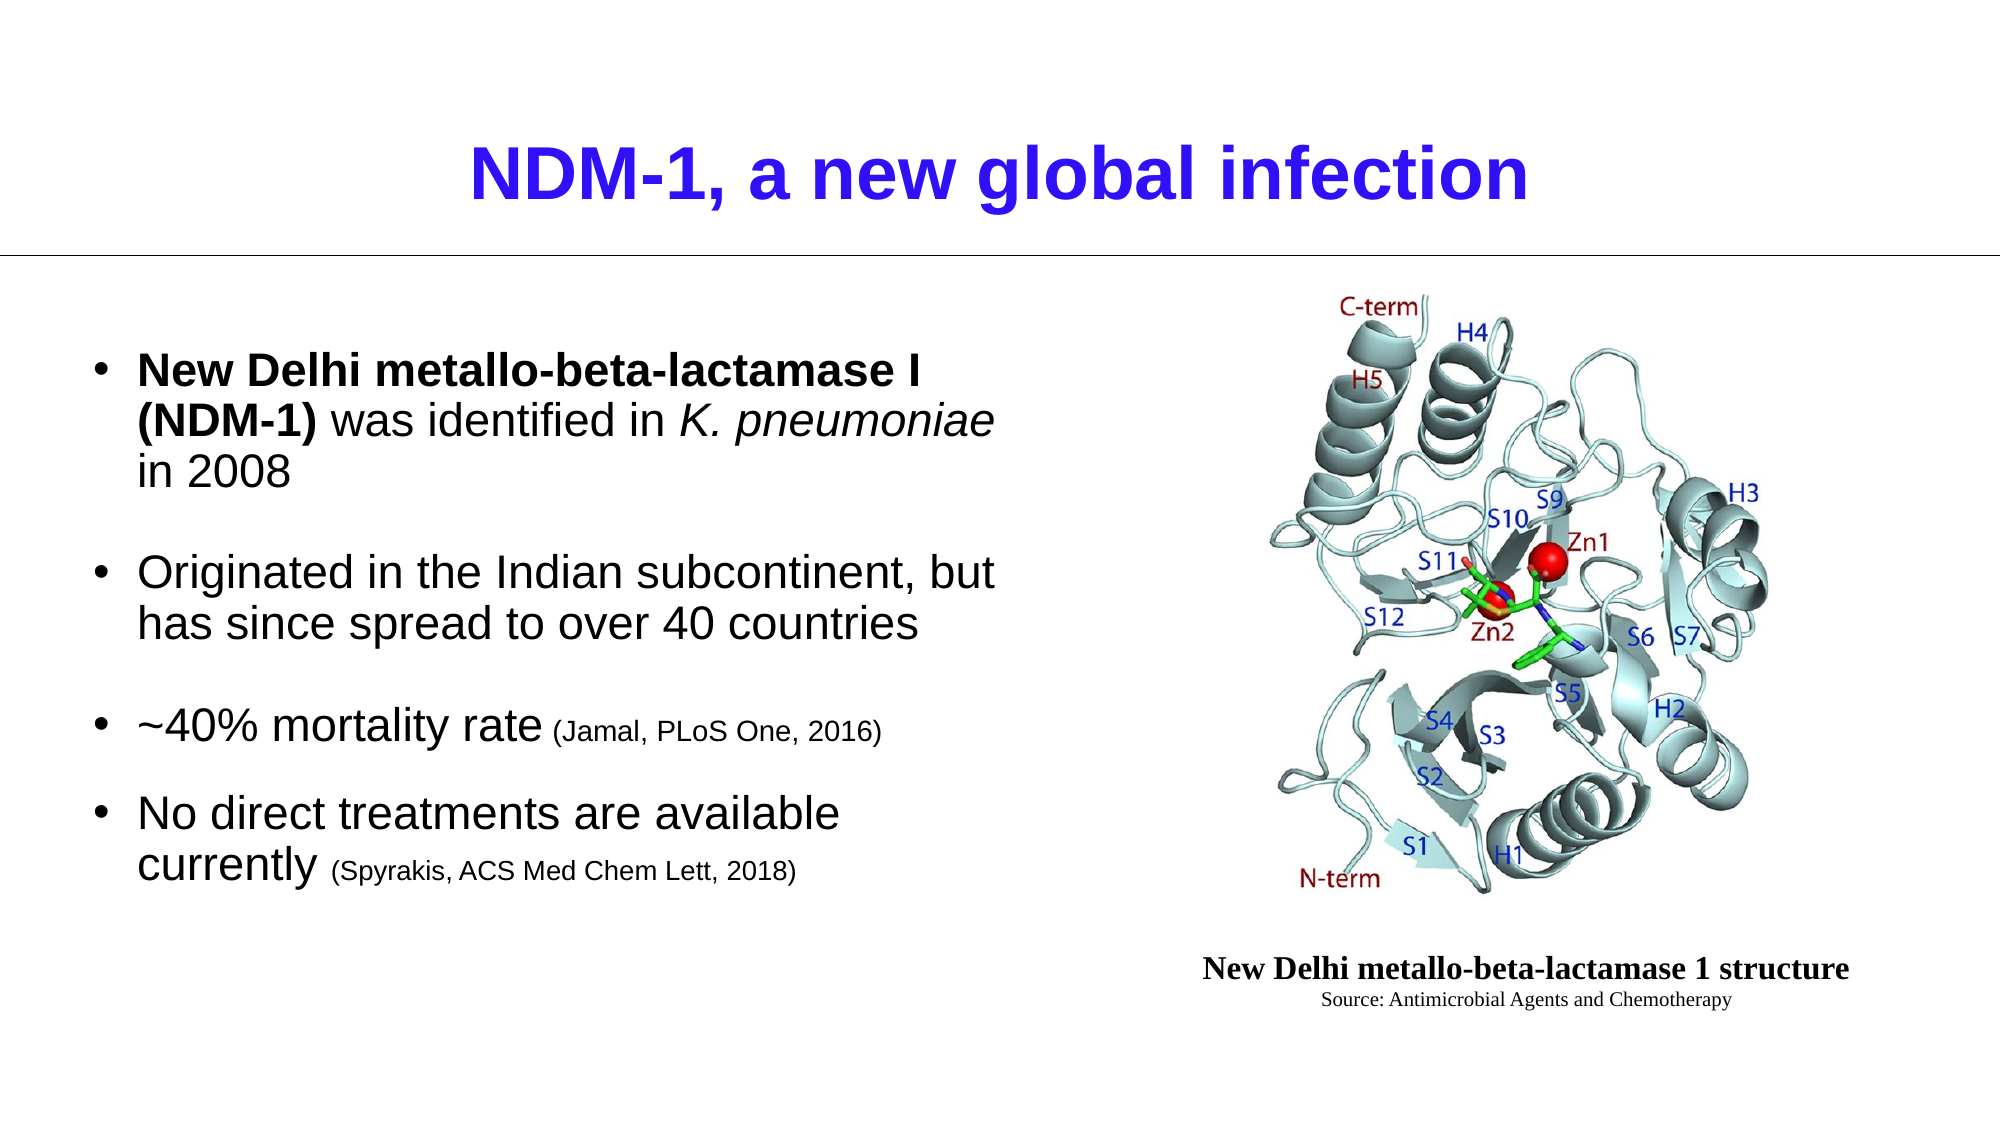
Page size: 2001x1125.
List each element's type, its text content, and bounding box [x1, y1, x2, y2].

text_box New Delhi metallo-beta-lactamase 1 structure Source: Antimicrobial Agents and Chemotherapy [1144, 938, 1910, 1018]
picture [1267, 287, 1786, 906]
subtitle New Delhi metallo-beta-lactamase I (NDM-1) was identified in K. pneumoniae in 2008 Originated in the Indian subcontinent, but has since spread to over 40 countries ~40% mortality rate (Jamal, PLoS One, 2016) No direct treatments are available currently (Spyrakis, ACS Med Chem Lett, 2018) [78, 337, 1020, 947]
title NDM-1, a new global infection [78, 51, 1922, 223]
